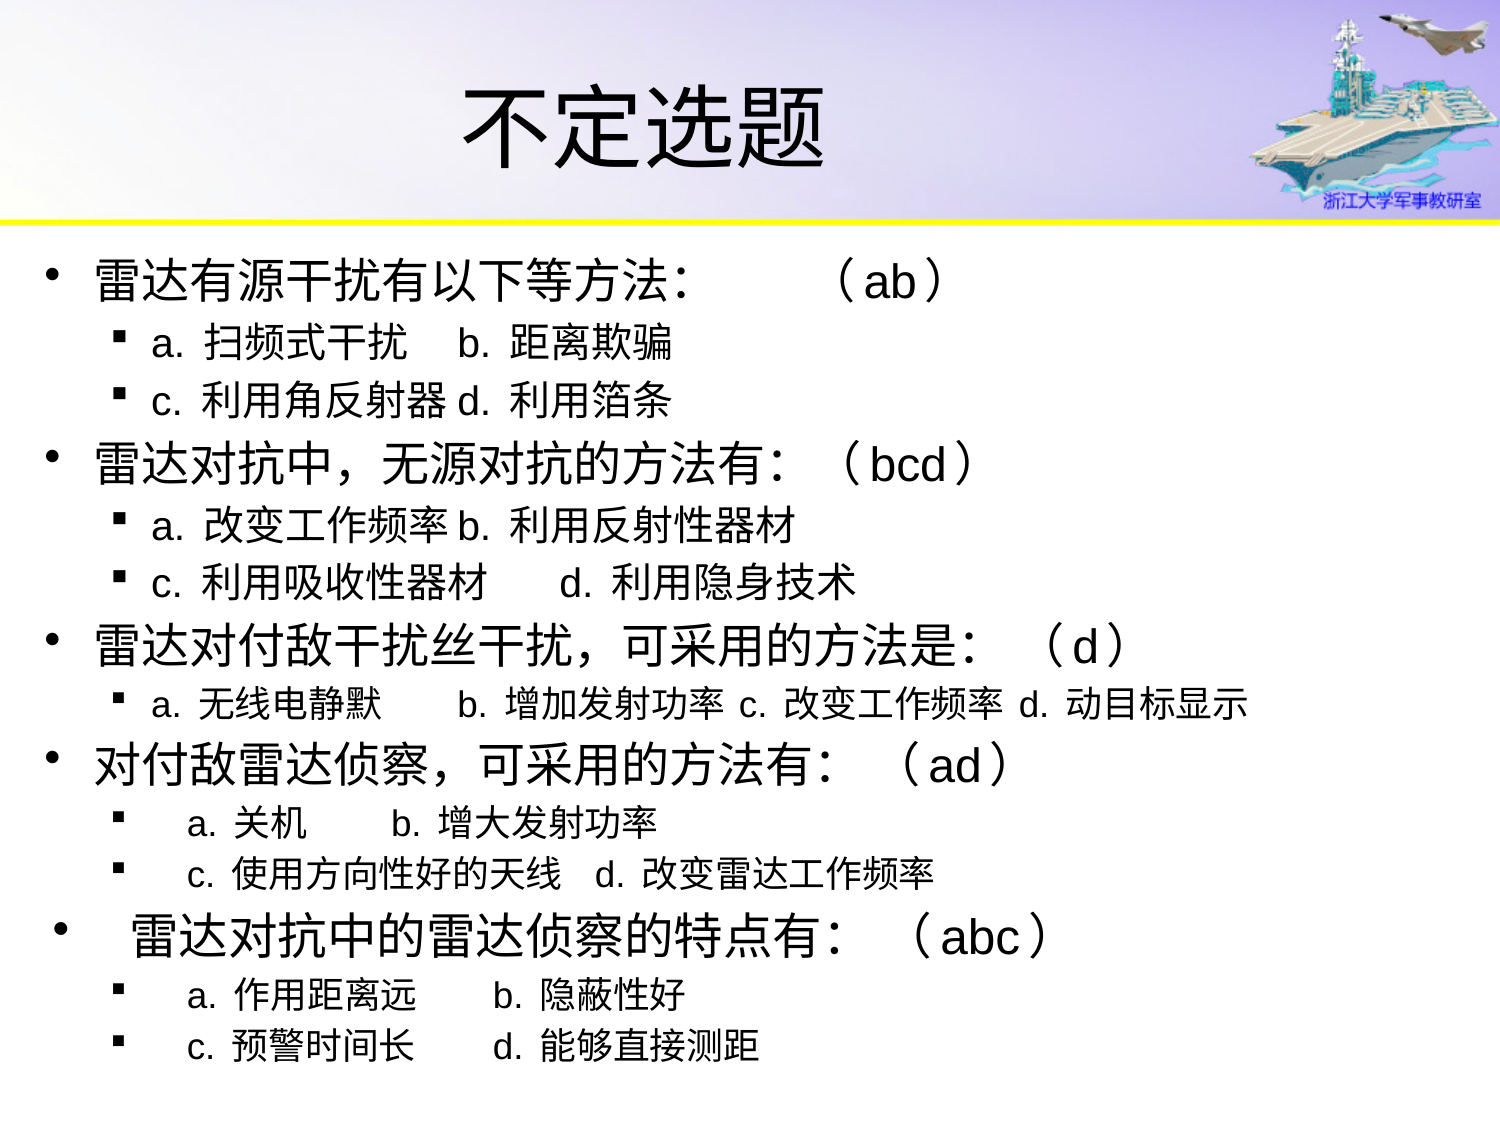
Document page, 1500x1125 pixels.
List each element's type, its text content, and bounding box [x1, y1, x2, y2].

title 不定选题 [29, 30, 1259, 219]
list 雷达有源干扰有以下等方法： （ab） a. 扫频式干扰 b. 距离欺骗 c. 利用角反射器 d. 利用箔条 雷达对抗中，无源对抗的方法有：（bcd） a. 改变工作频率 b. 利用反射性器材 c. 利用吸收性器材 d. 利用隐身技术 雷达对付敌干扰丝干扰，可采用的方法是： （d） a. 无线电静默 b. 增加发射功率 c. 改变工作频率 d. 动目标显示 对付敌雷达侦察，可采用的方法有： （ad） a. 关机 b. 增大发射功率 c. 使用方向性好的天线 d. 改变雷达工作频率 雷达对抗中的雷达侦察的特点有： （abc） a. 作用距离远 b. 隐蔽性好 c. 预警时间长 d. 能够直接测距 [29, 243, 1460, 1083]
picture [0, 0, 1500, 226]
